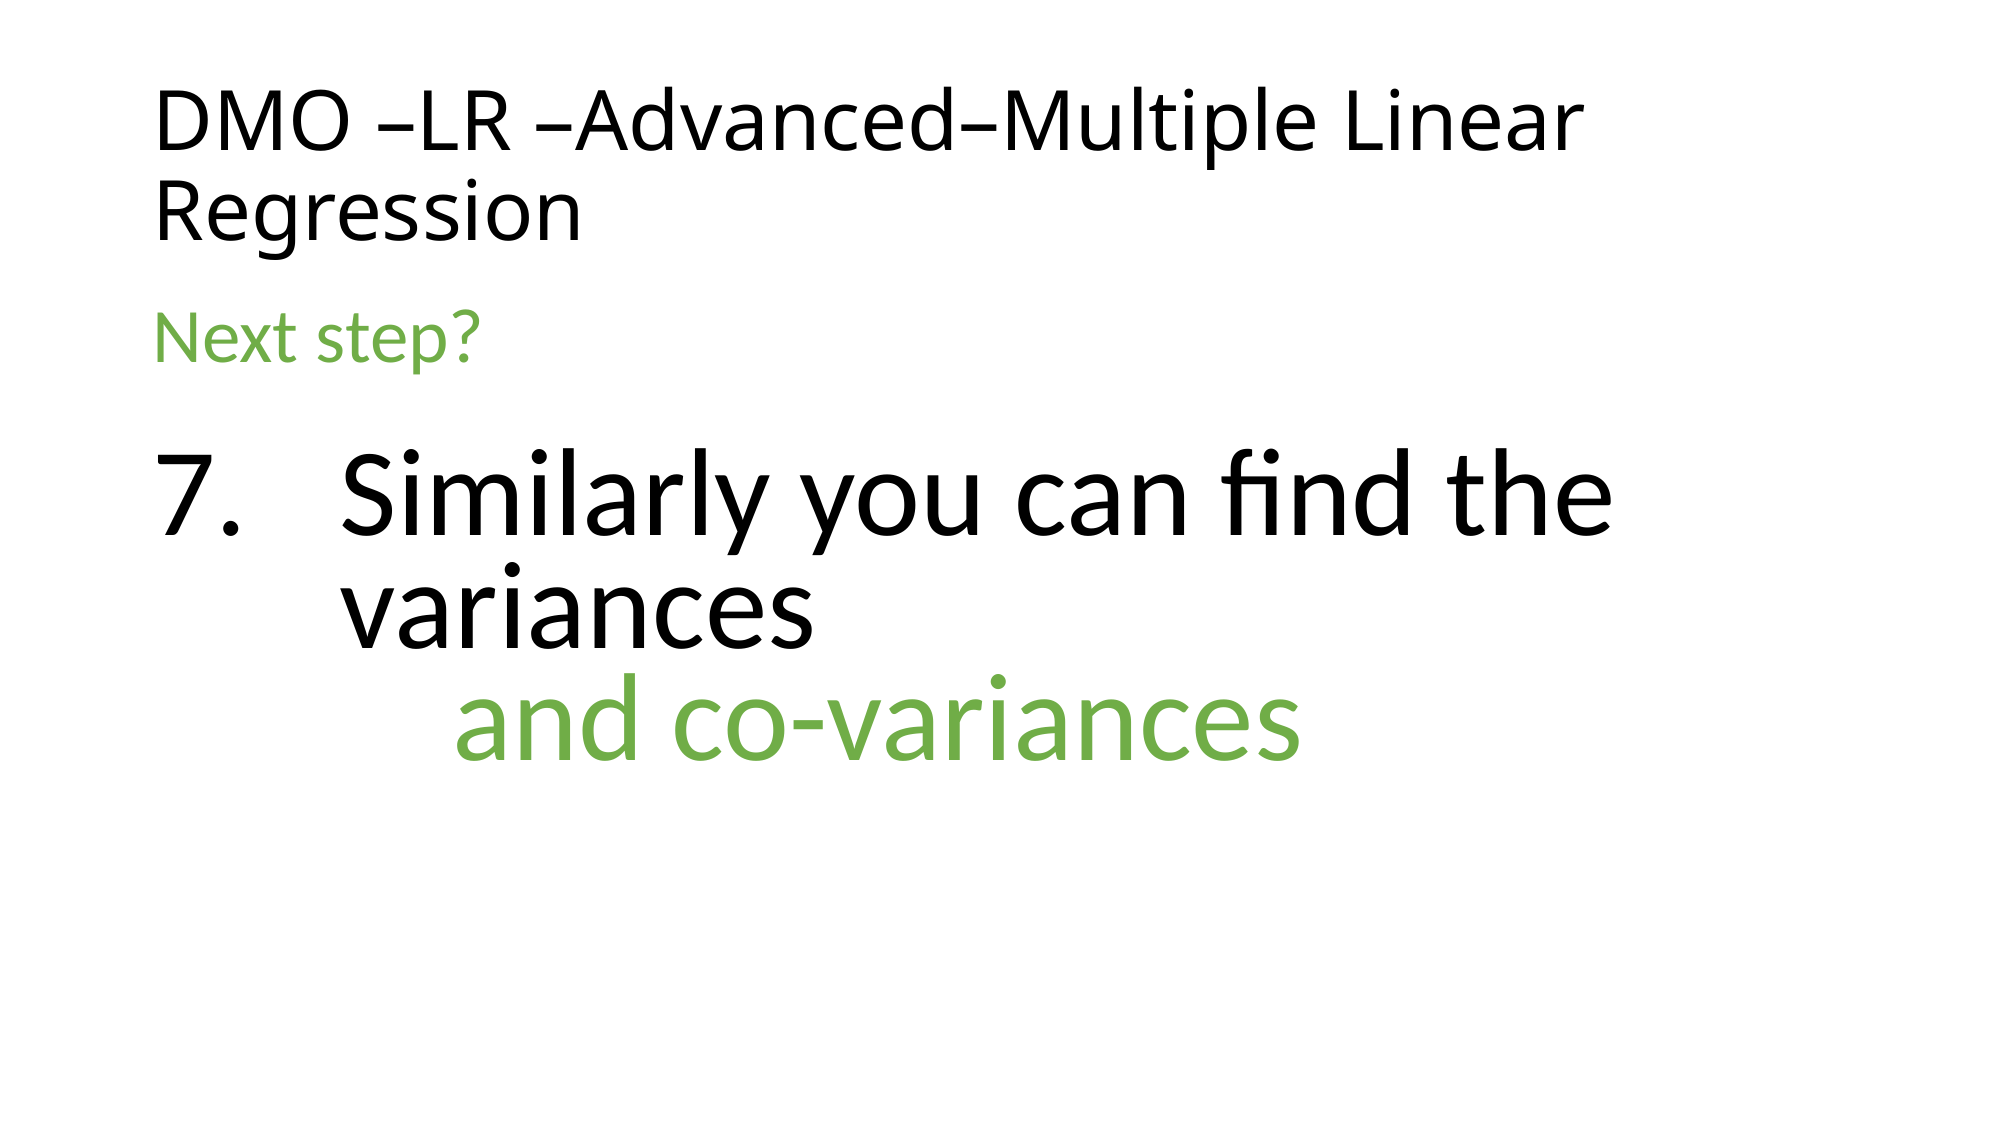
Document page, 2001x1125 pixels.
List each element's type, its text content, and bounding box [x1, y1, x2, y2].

list Next step? Similarly you can find the variances and co-variances [137, 299, 1977, 499]
title DMO –LR –Advanced–Multiple Linear Regression [137, 59, 1863, 278]
